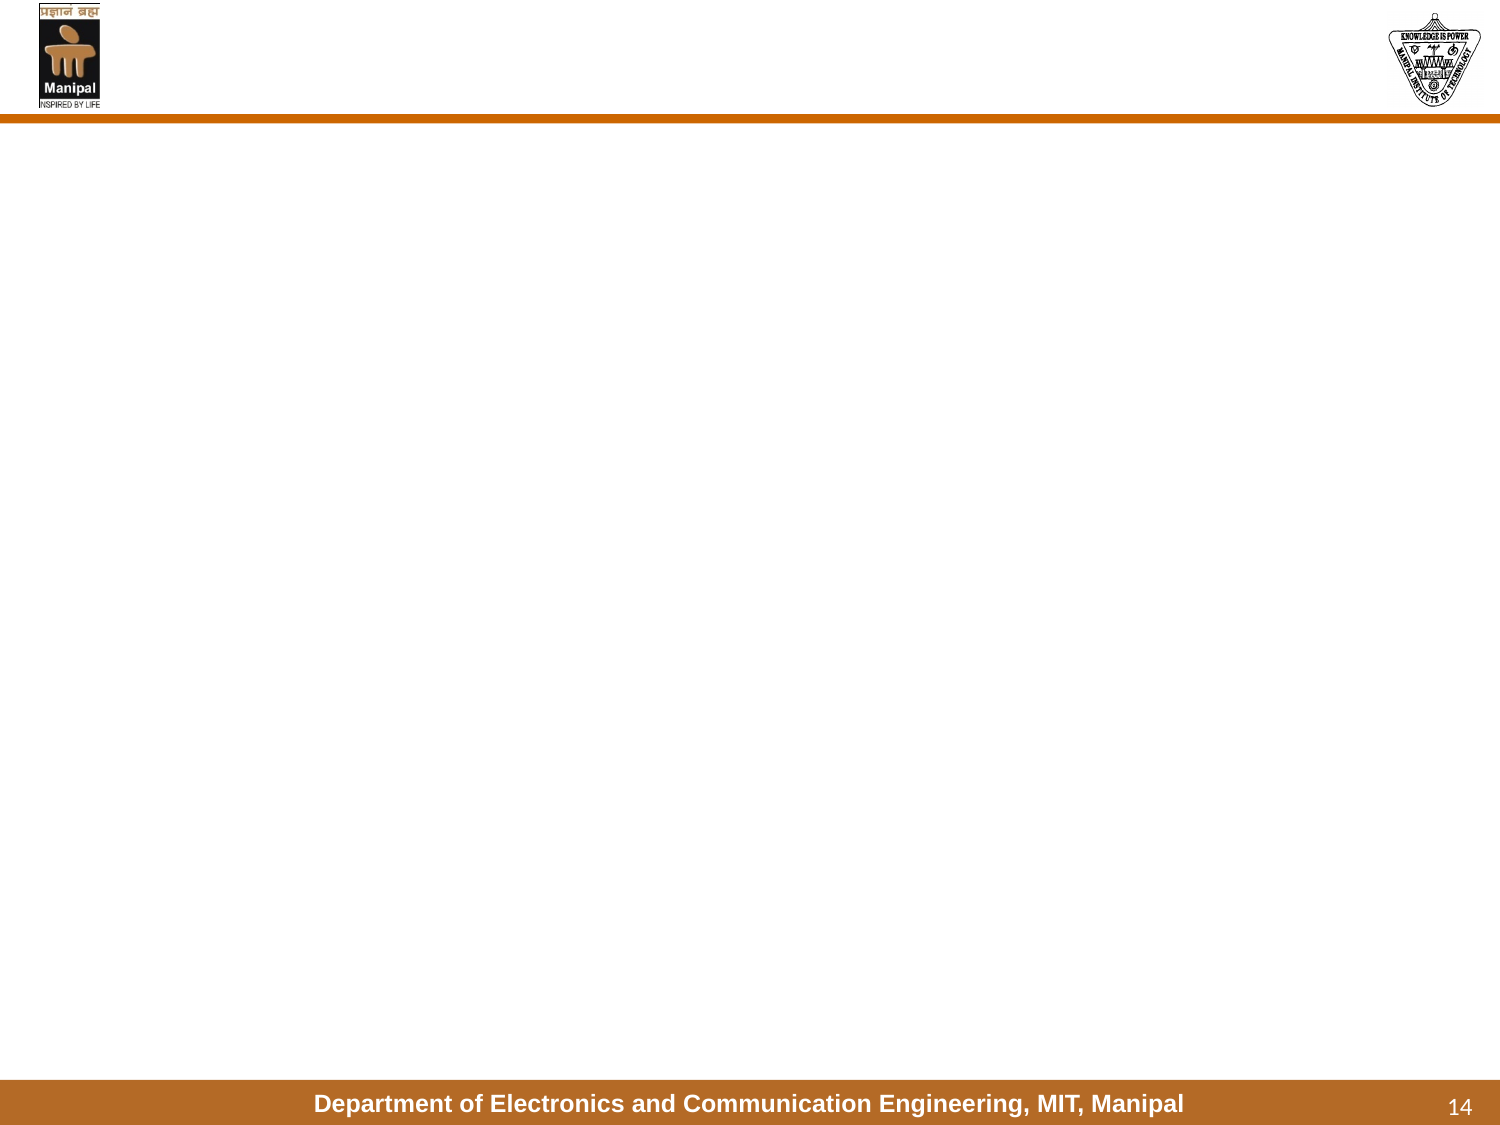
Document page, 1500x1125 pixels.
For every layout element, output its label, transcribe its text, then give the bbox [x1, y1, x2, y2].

slide_number 14 [1137, 1074, 1488, 1125]
picture [39, 3, 100, 108]
